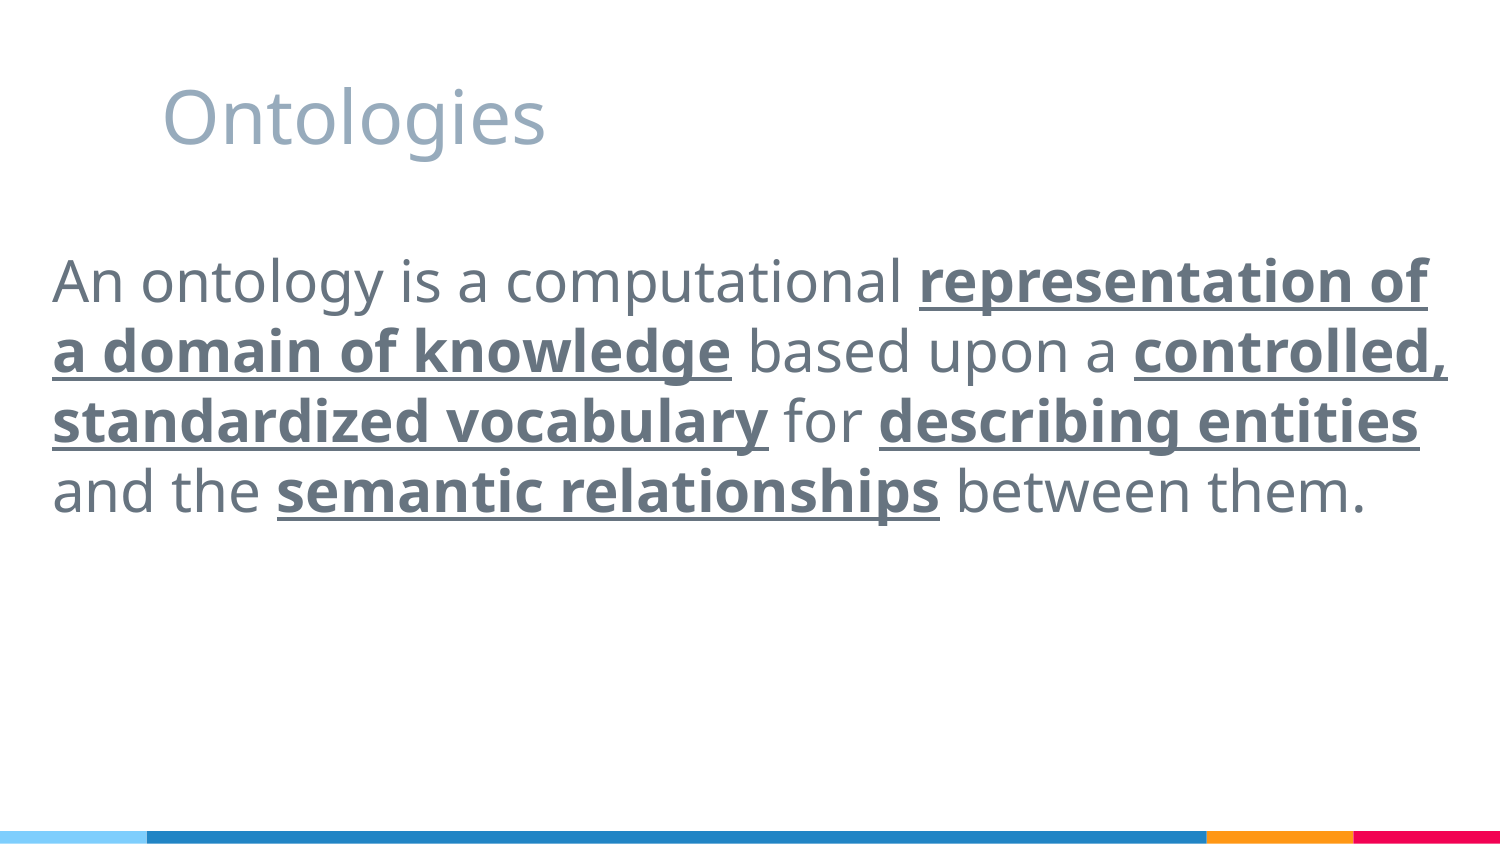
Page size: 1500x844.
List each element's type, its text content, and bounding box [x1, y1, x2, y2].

title Ontologies [146, 33, 1409, 175]
list An ontology is a computational representation of a domain of knowledge based upon a controlled, standardized vocabulary for describing entities and the semantic relationships between them. [37, 229, 1463, 663]
